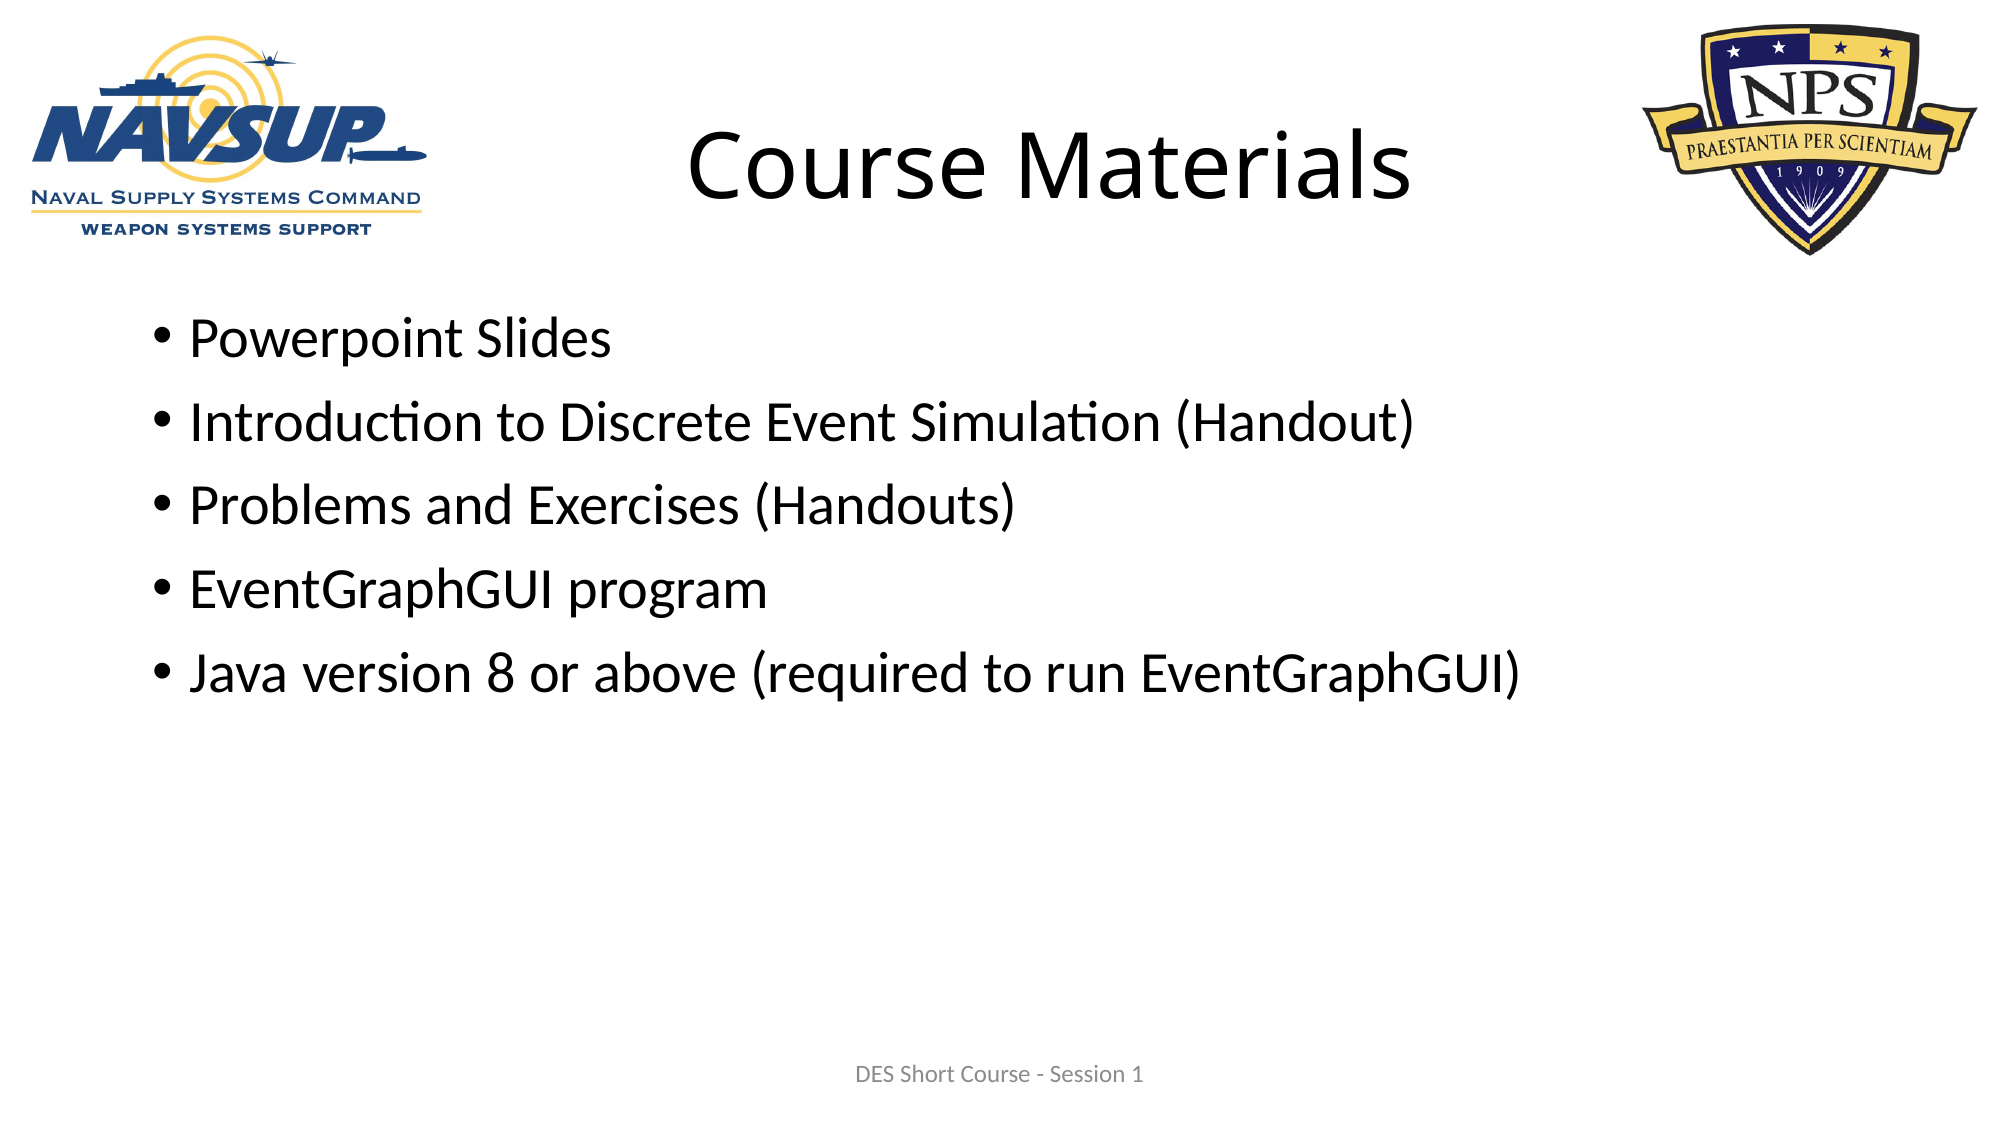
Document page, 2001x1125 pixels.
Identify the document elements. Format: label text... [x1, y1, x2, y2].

list Powerpoint Slides Introduction to Discrete Event Simulation (Handout) Problems and Exercises (Handouts) EventGraphGUI program Java version 8 or above (required to run EventGraphGUI) [137, 299, 1863, 1014]
picture [0, 3, 449, 248]
picture [1619, 3, 2000, 276]
footer DES Short Course - Session 1 [662, 1042, 1338, 1103]
title Course Materials [448, 59, 1652, 278]
